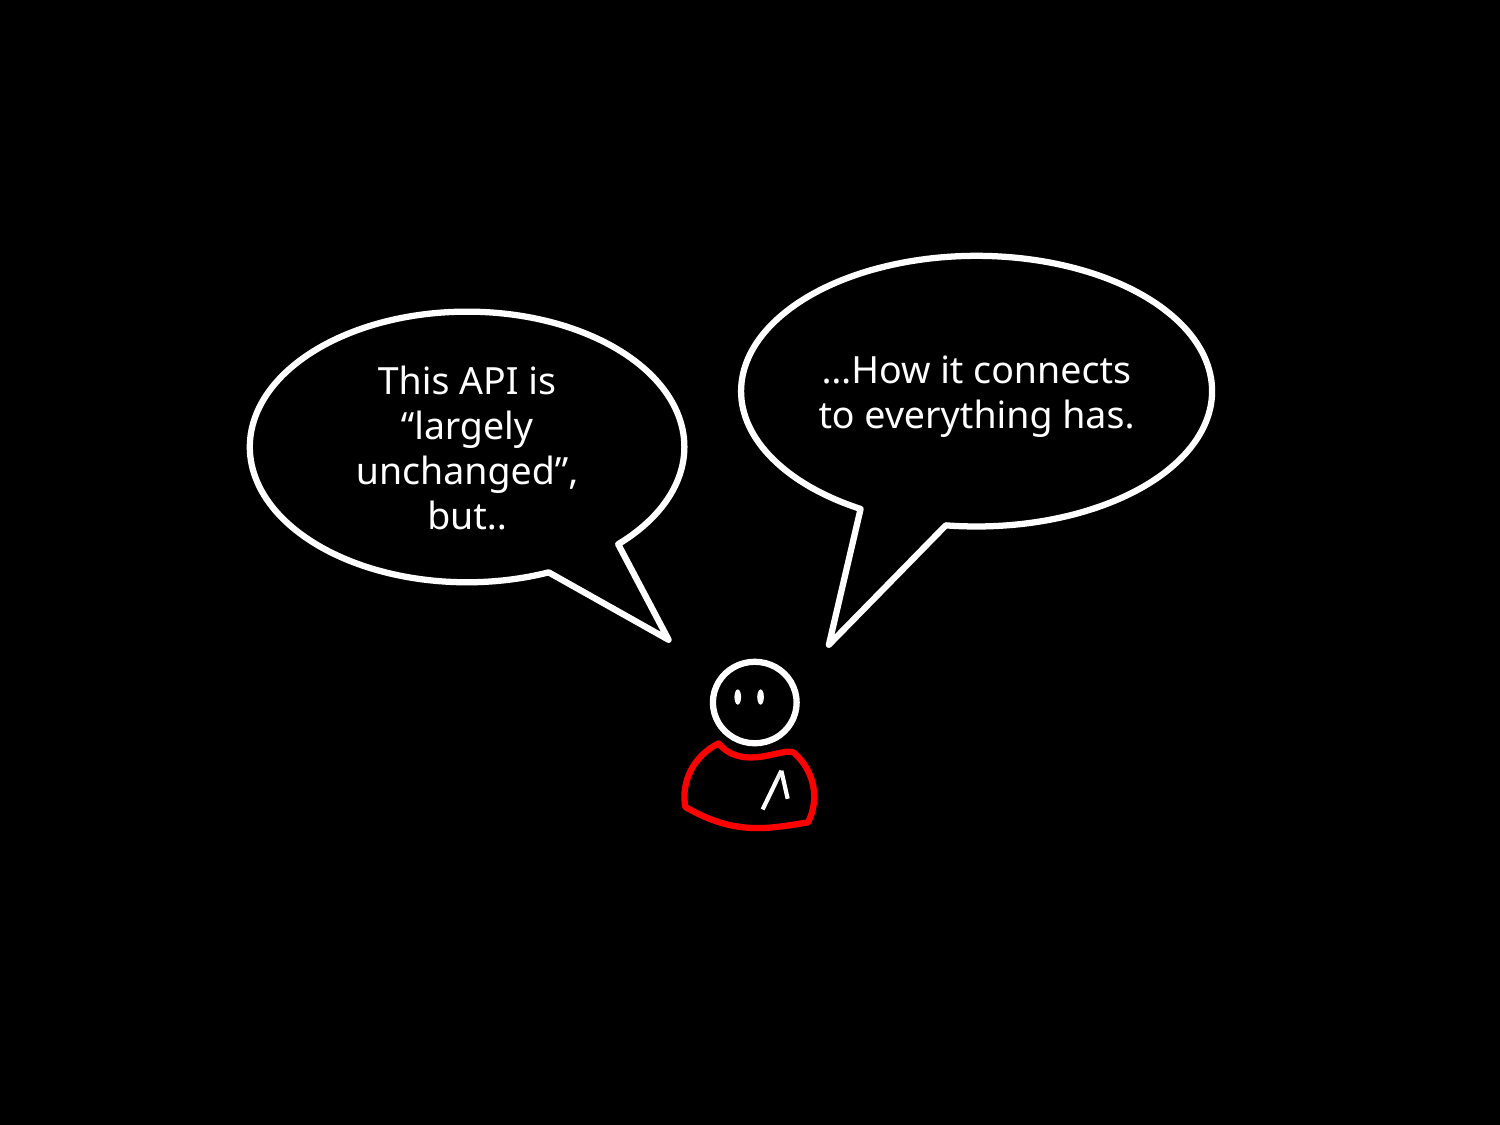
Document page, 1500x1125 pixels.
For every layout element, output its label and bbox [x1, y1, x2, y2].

text_box [112, 183, 1313, 873]
text_box [762, 770, 782, 810]
text_box [781, 770, 788, 800]
